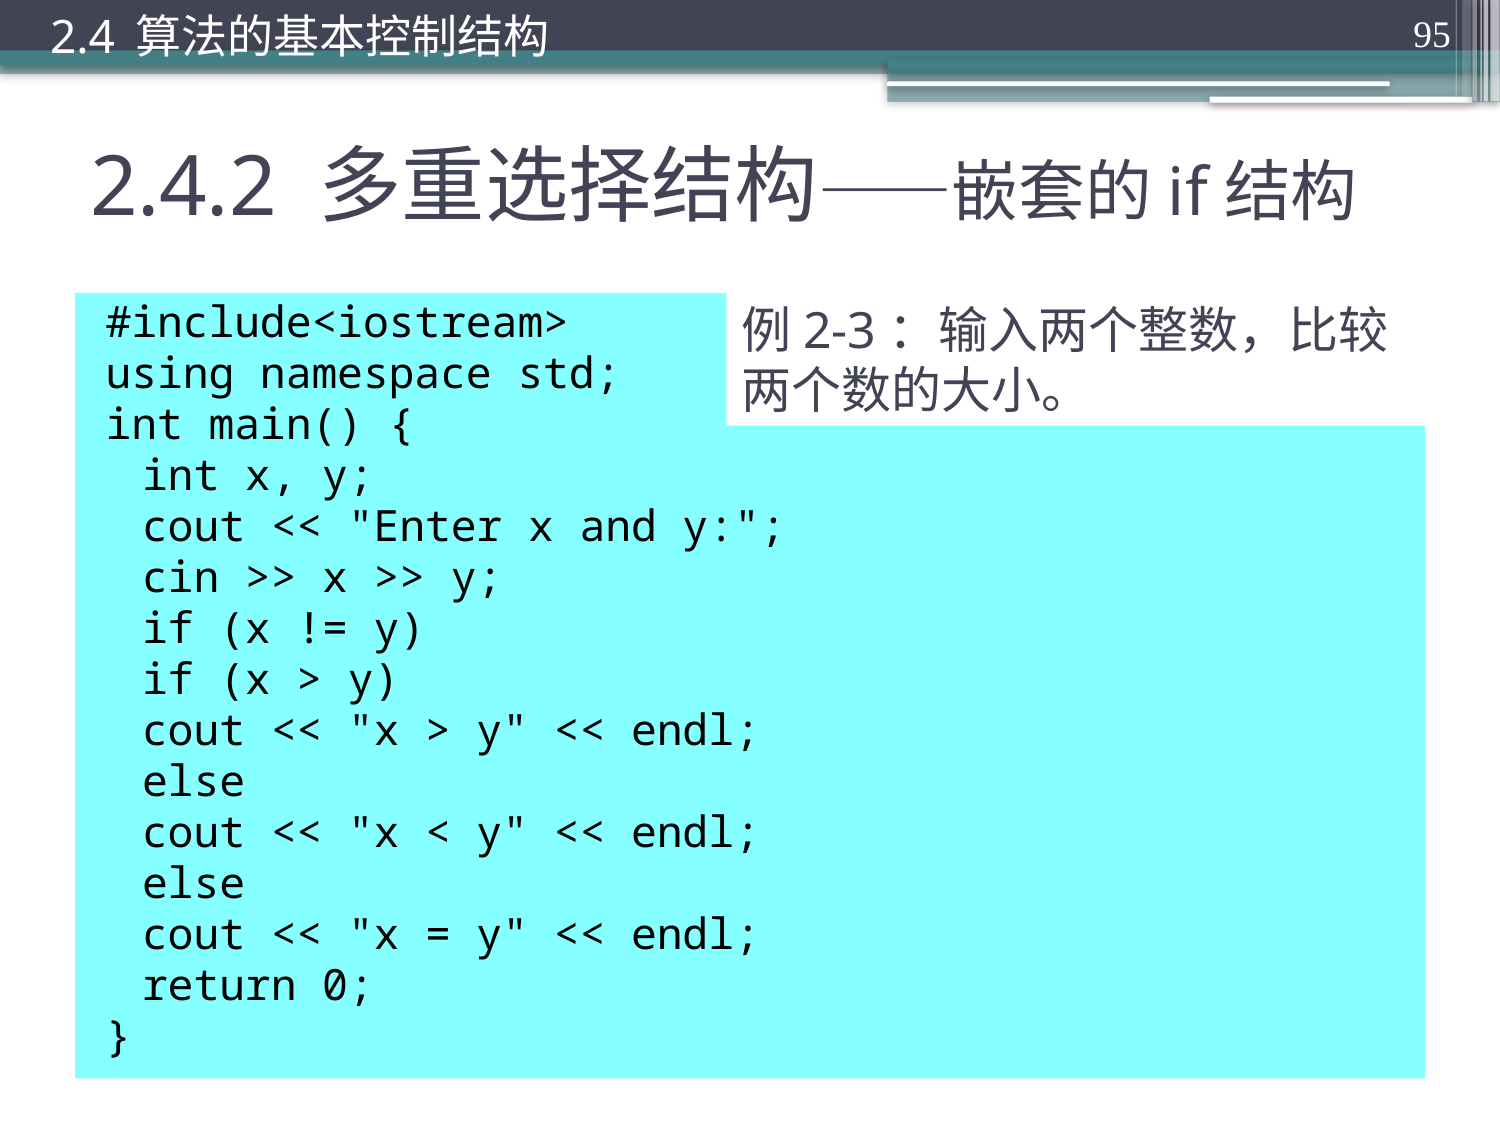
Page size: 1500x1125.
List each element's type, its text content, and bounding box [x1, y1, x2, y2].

text_box 例2-3：输入两个整数，比较两个数的大小。 [726, 290, 1436, 426]
list #include<iostream> using namespace std; int main() { int x, y; cout << "Enter x and y:"; cin >> x >> y; if (x != y) if (x > y) cout << "x > y" << endl; else cout << "x < y" << endl; else cout << "x = y" << endl; return 0; } [75, 292, 1425, 1079]
slide_number 95 [1360, 2, 1466, 63]
title 2.4.2 多重选择结构——嵌套的if结构 [75, 94, 1425, 270]
text_box 2.4 算法的基本控制结构 [35, 0, 1360, 71]
